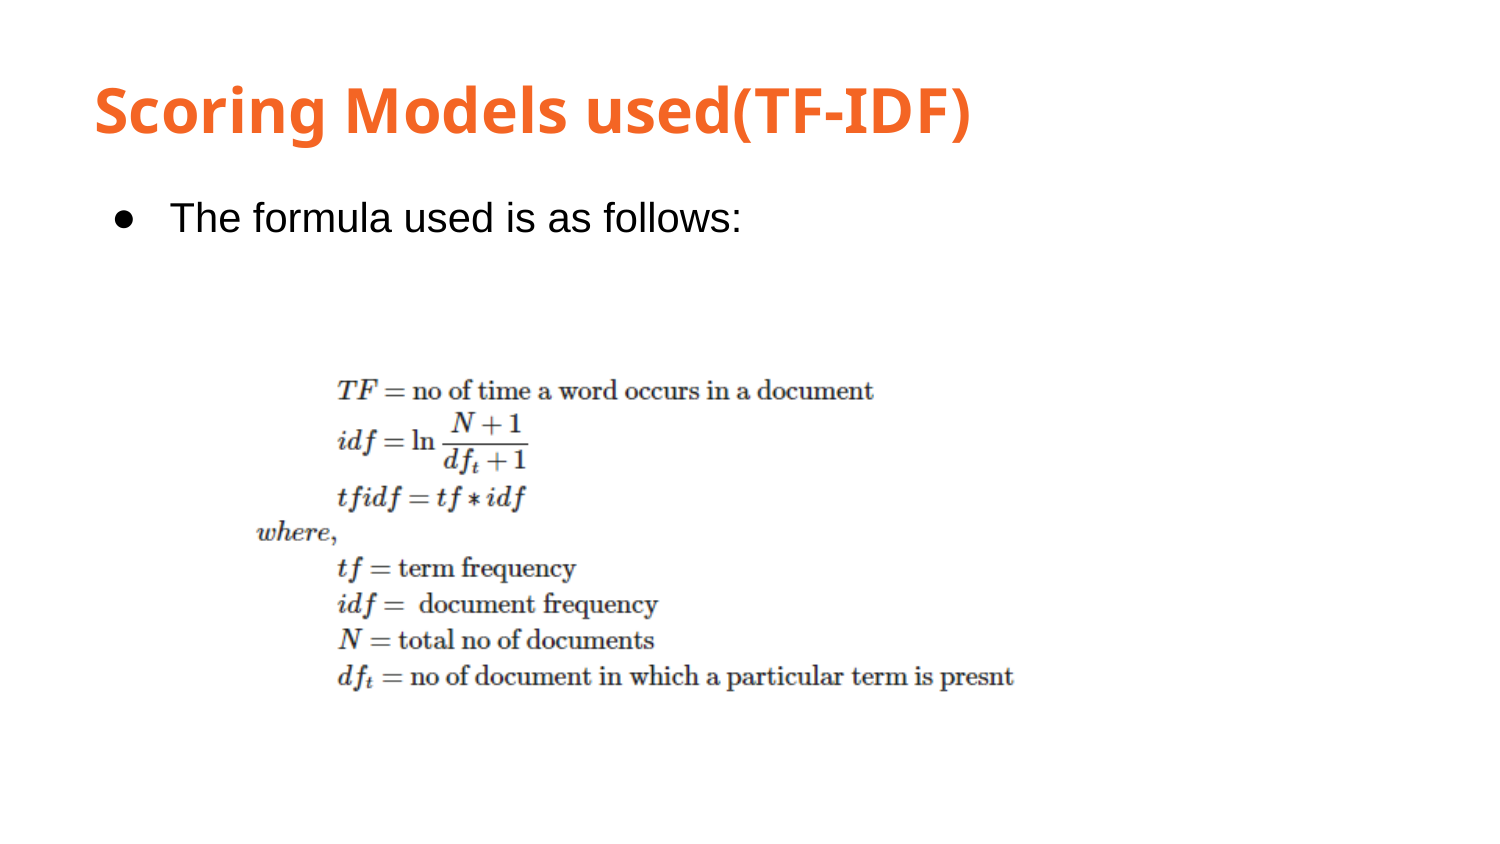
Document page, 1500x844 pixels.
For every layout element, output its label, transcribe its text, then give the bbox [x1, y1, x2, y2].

title Scoring Models used(TF-IDF) [79, 56, 1339, 182]
title The formula used is as follows: [79, 182, 1403, 836]
picture [182, 337, 1235, 796]
